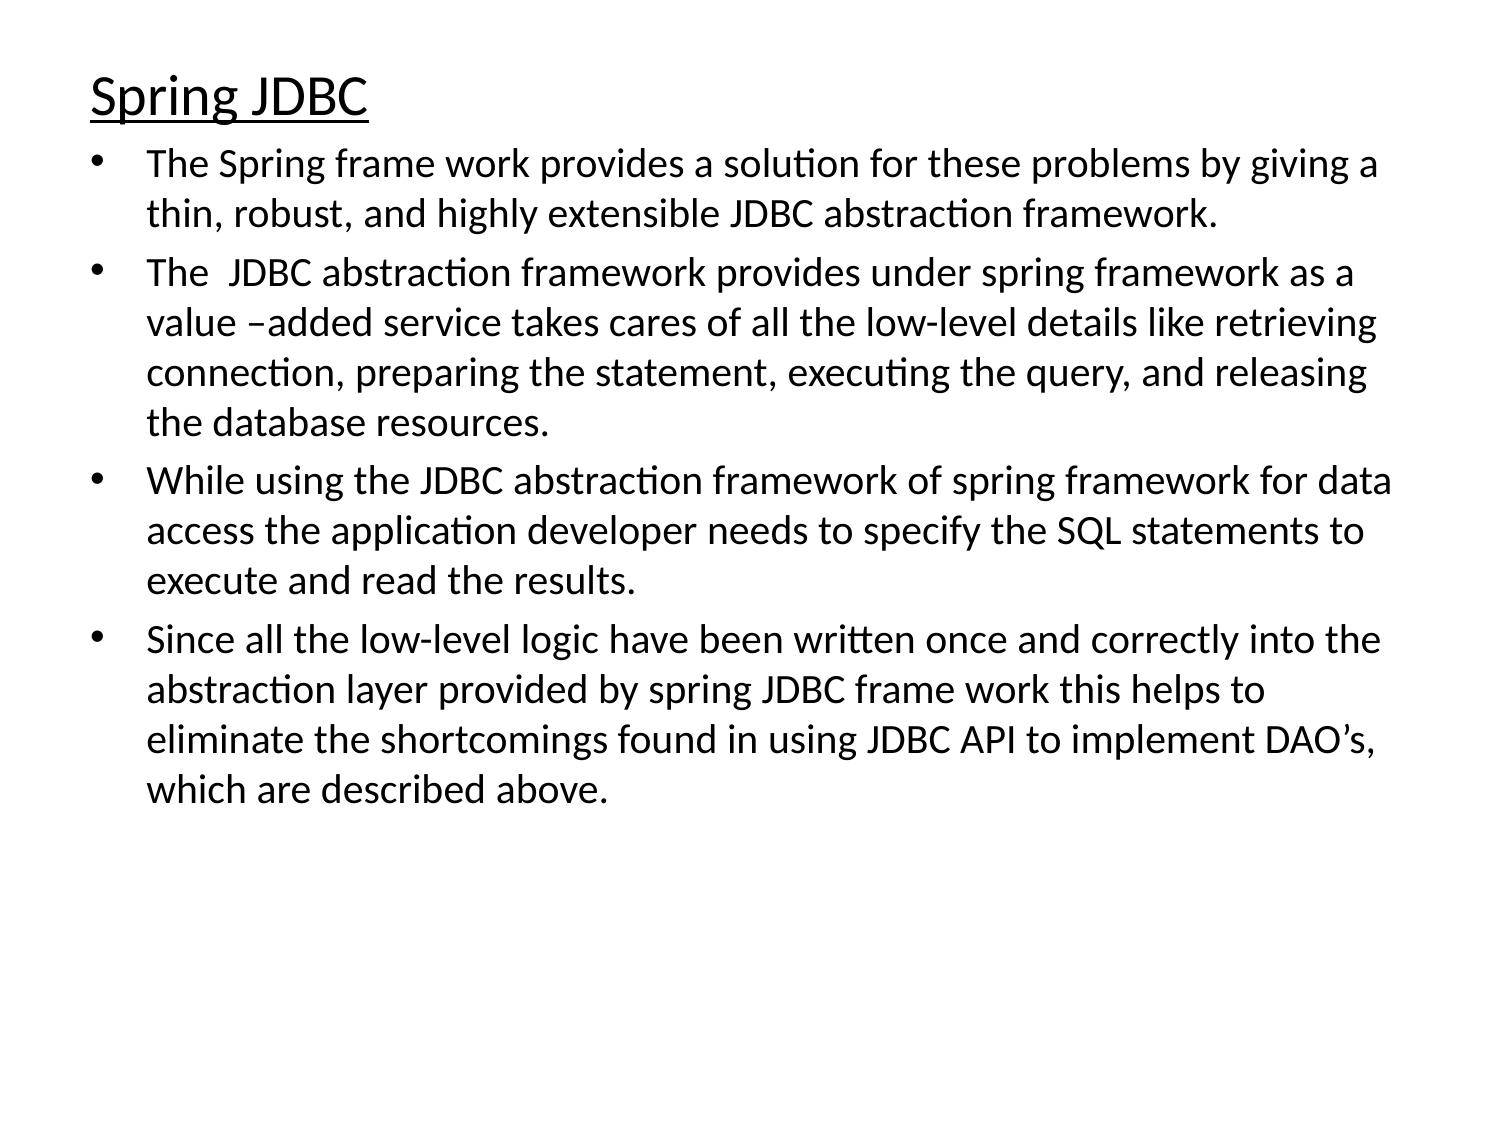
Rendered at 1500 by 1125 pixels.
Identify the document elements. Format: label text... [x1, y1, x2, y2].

list Spring JDBC The Spring frame work provides a solution for these problems by giving a thin, robust, and highly extensible JDBC abstraction framework. The JDBC abstraction framework provides under spring framework as a value –added service takes cares of all the low-level details like retrieving connection, preparing the statement, executing the query, and releasing the database resources. While using the JDBC abstraction framework of spring framework for data access the application developer needs to specify the SQL statements to execute and read the results. Since all the low-level logic have been written once and correctly into the abstraction layer provided by spring JDBC frame work this helps to eliminate the shortcomings found in using JDBC API to implement DAO’s, which are described above. [75, 50, 1425, 1005]
